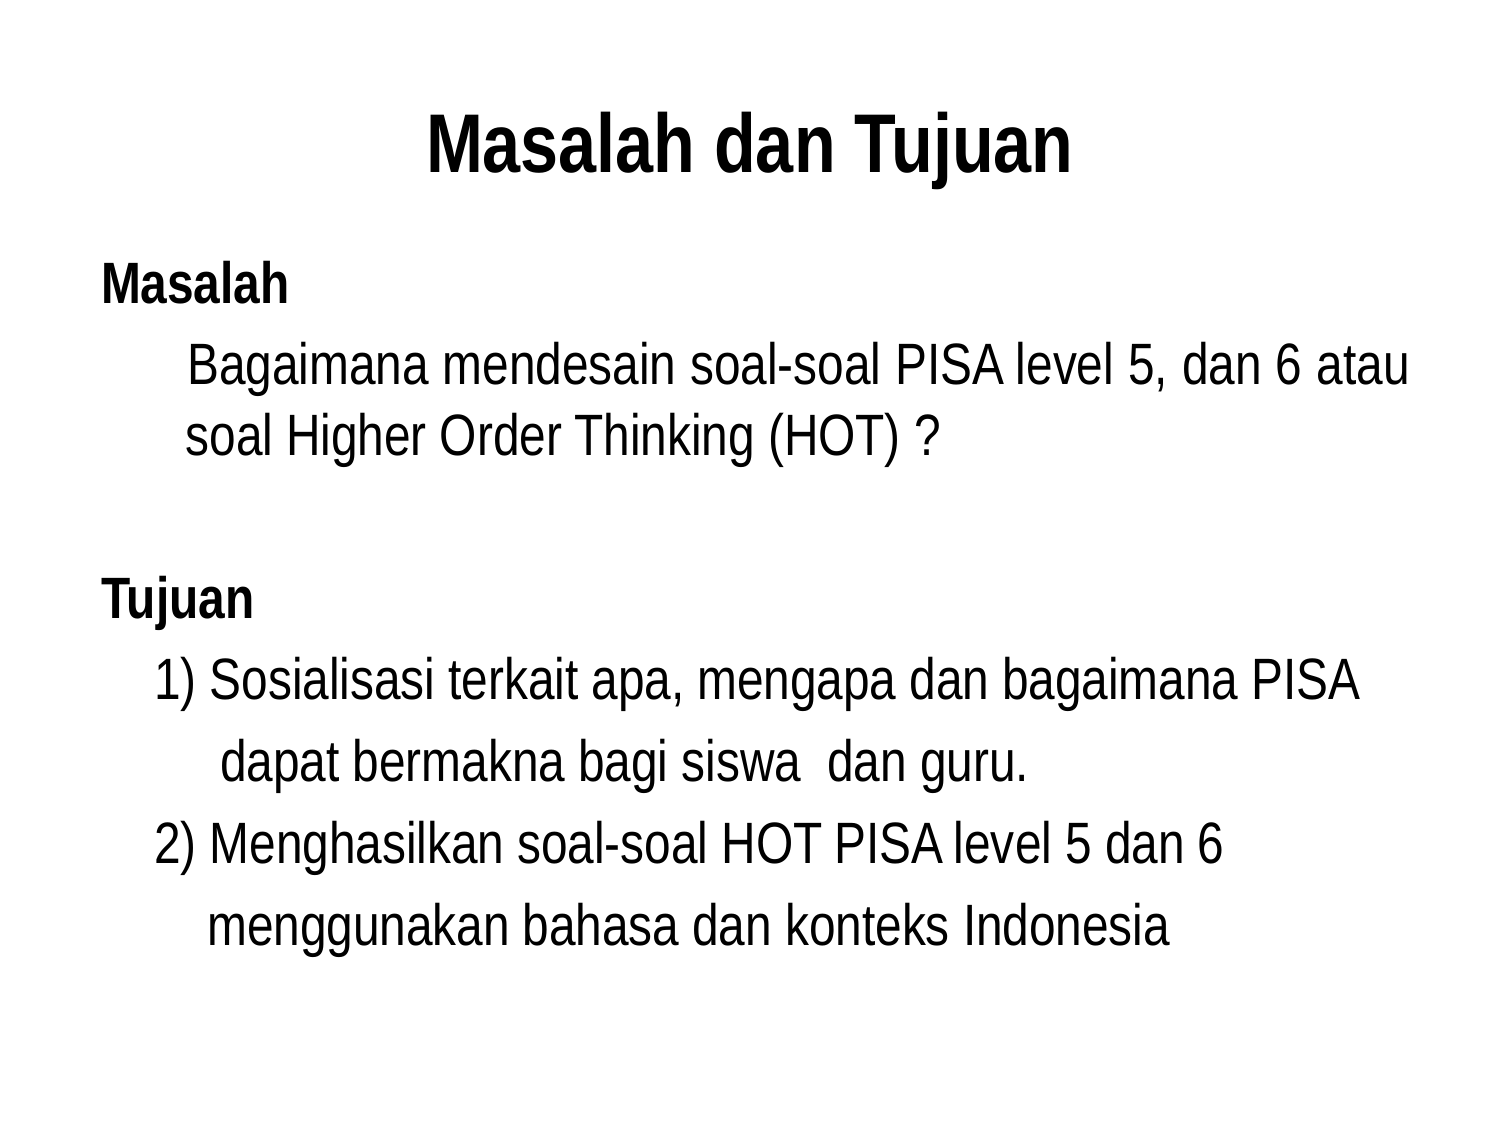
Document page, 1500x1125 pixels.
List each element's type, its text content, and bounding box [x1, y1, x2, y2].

list Masalah Bagaimana mendesain soal-soal PISA level 5, dan 6 atau soal Higher Order Thinking (HOT) ? Tujuan 1) Sosialisasi terkait apa, mengapa dan bagaimana PISA dapat bermakna bagi siswa dan guru. 2) Menghasilkan soal-soal HOT PISA level 5 dan 6 menggunakan bahasa dan konteks Indonesia [75, 237, 1425, 980]
title Masalah dan Tujuan [75, 45, 1425, 233]
